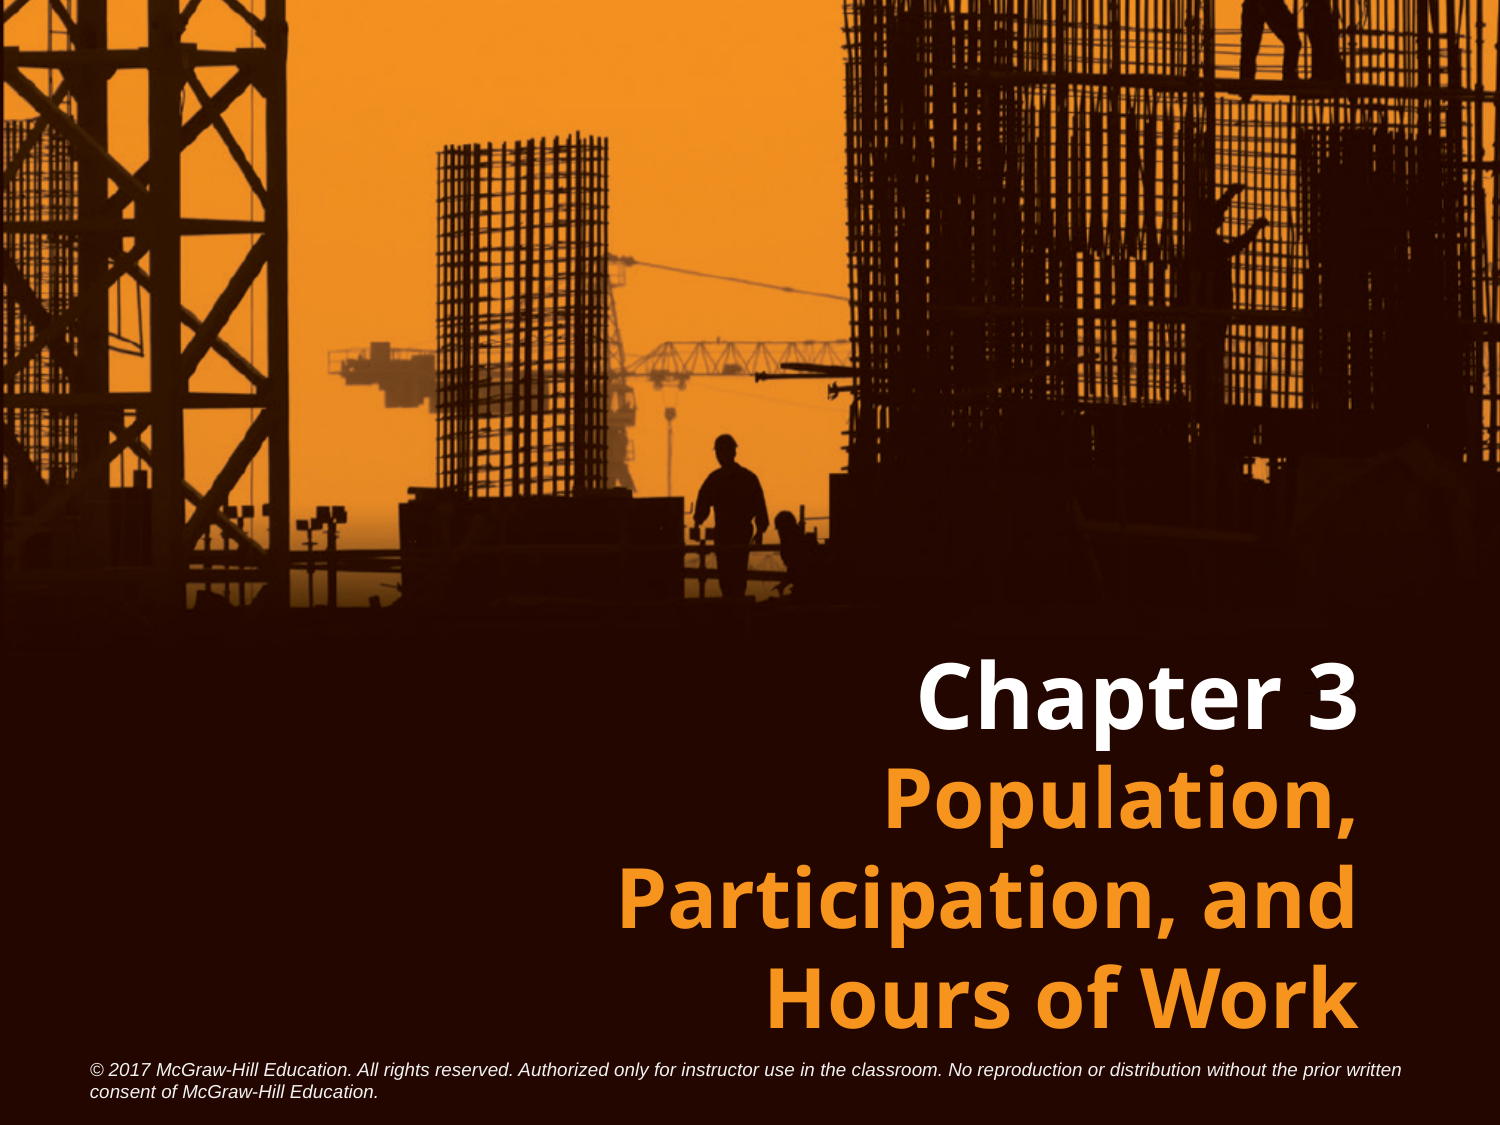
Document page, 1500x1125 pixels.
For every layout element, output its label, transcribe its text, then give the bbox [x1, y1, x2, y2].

picture [0, 0, 1500, 694]
title Chapter 3 [387, 572, 1375, 814]
subtitle Population, Participation, and Hours of Work [437, 737, 1375, 1025]
